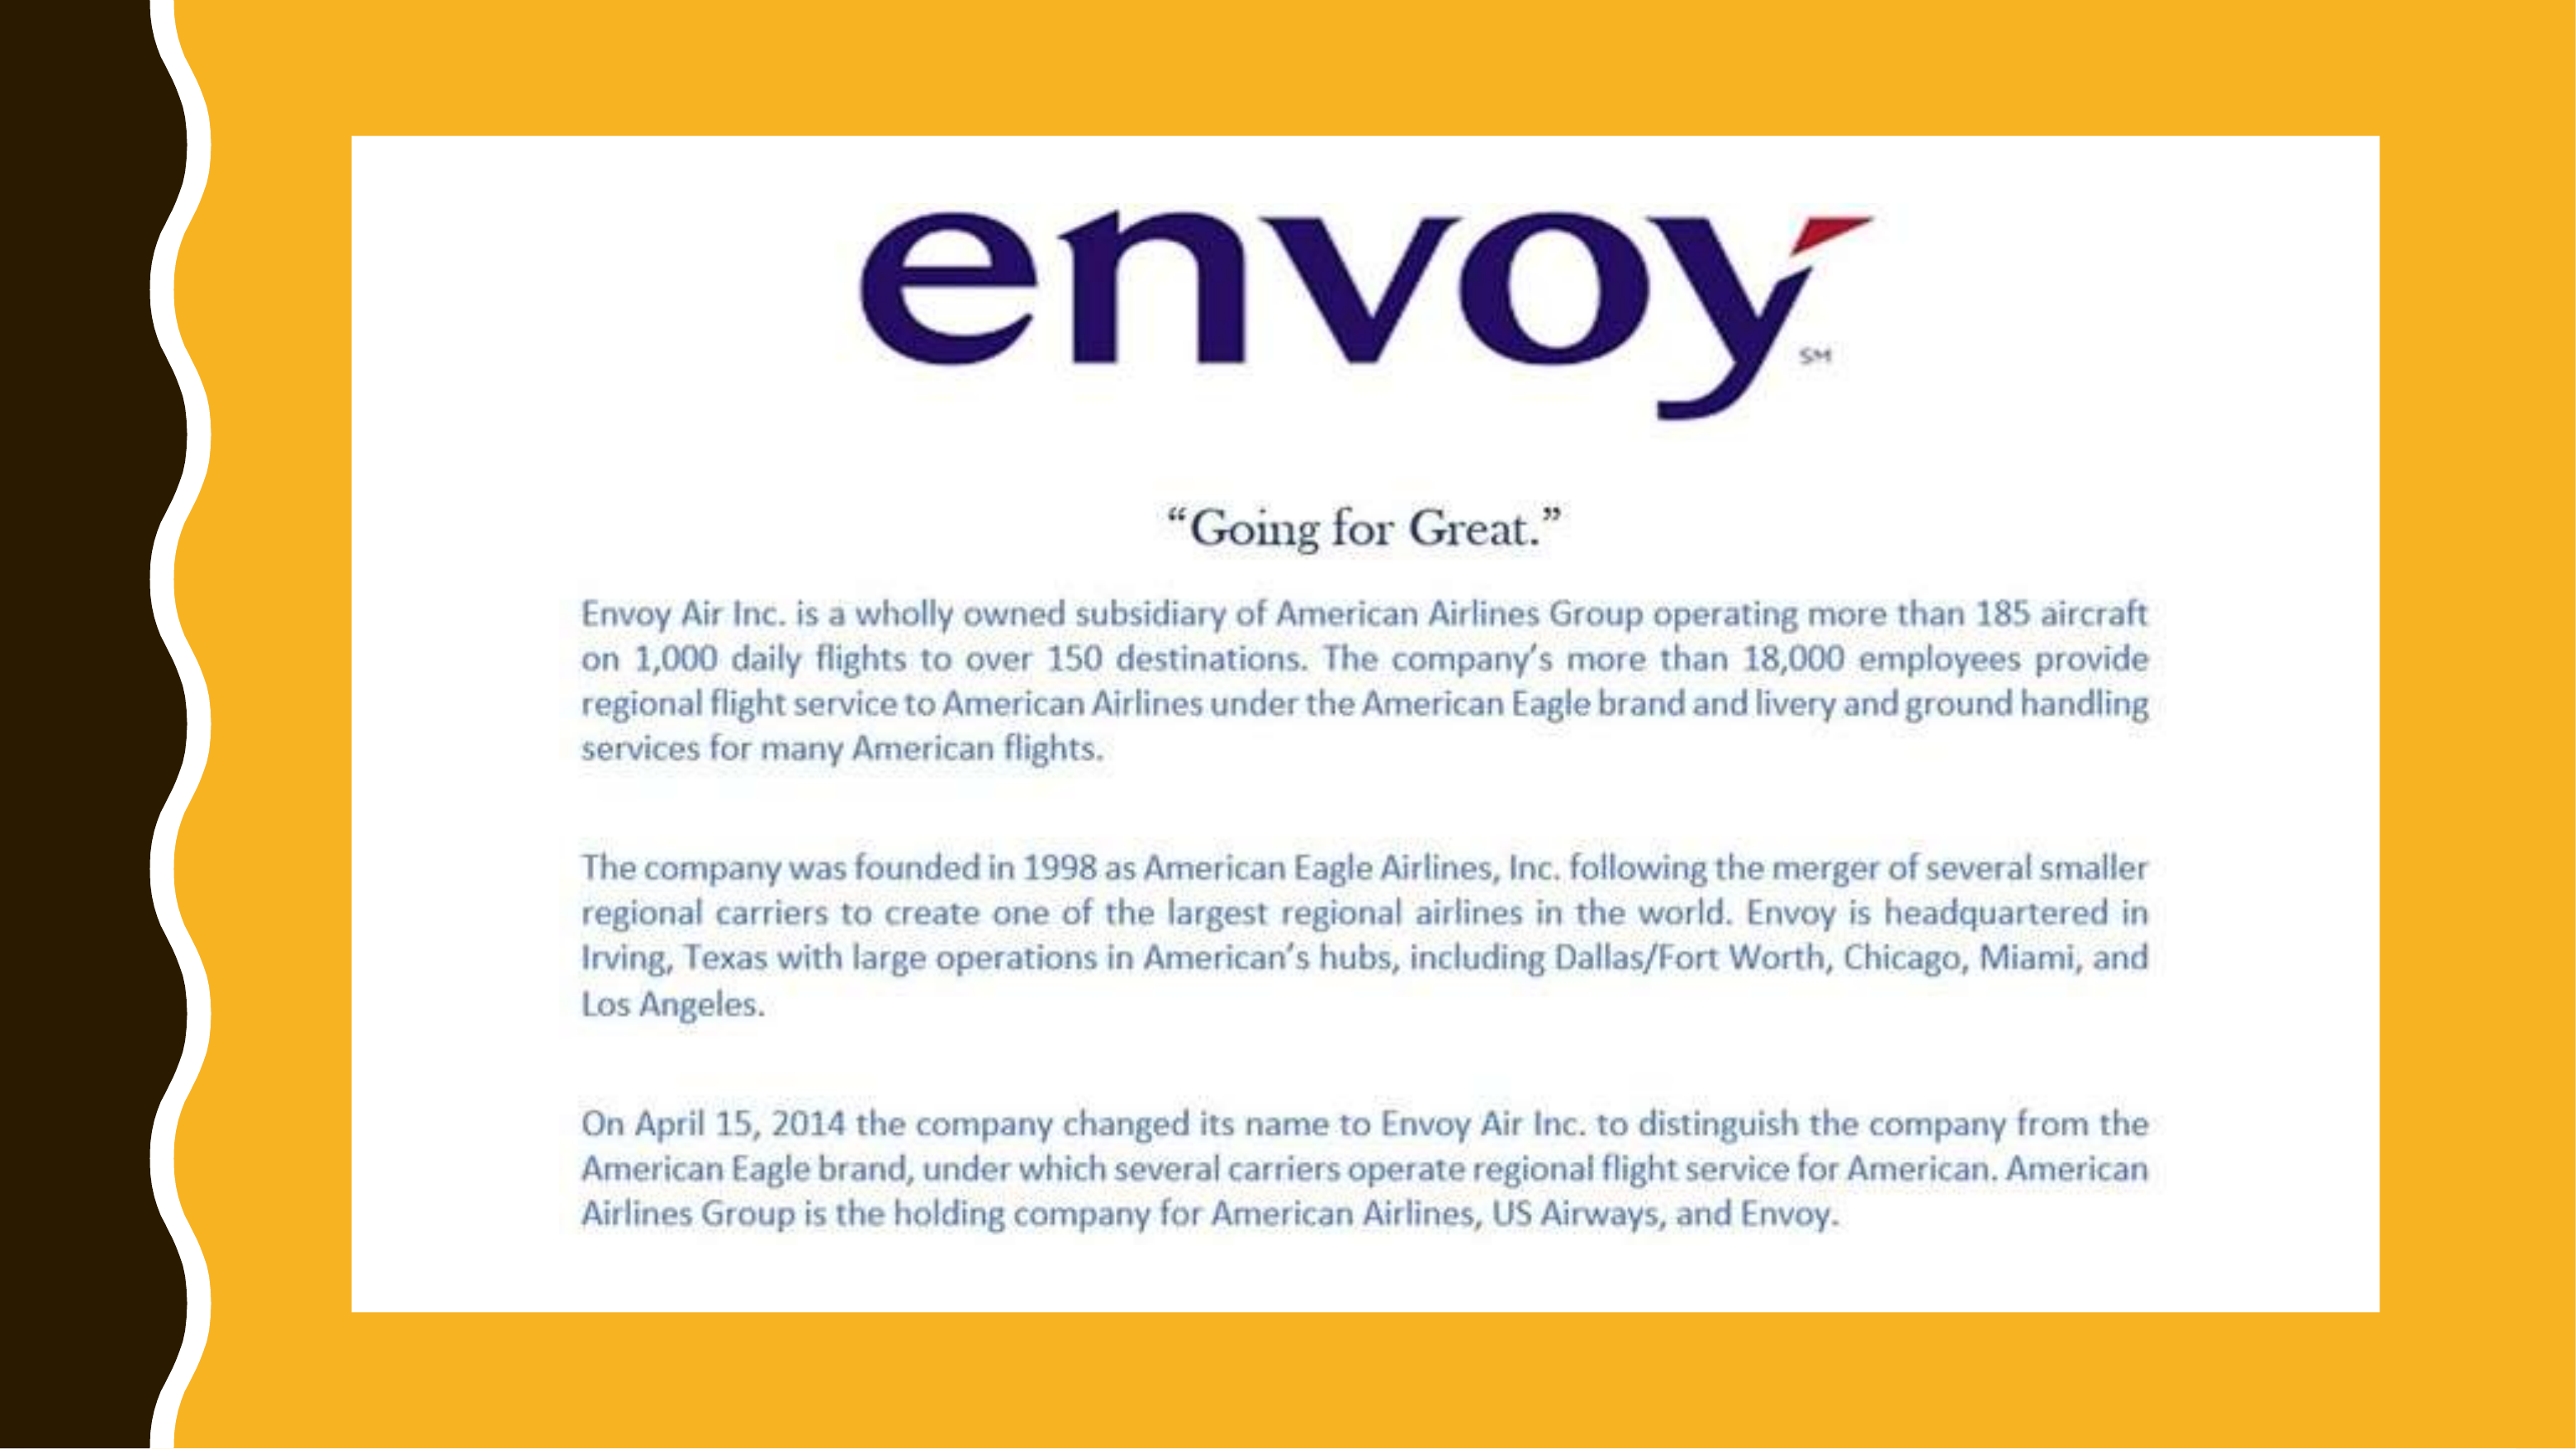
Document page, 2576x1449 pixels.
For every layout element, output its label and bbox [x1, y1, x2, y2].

text_box [150, 0, 211, 1449]
picture [559, 203, 2172, 1245]
text_box [174, 0, 2576, 1449]
text_box [351, 135, 2380, 1314]
text_box [0, 0, 187, 1449]
